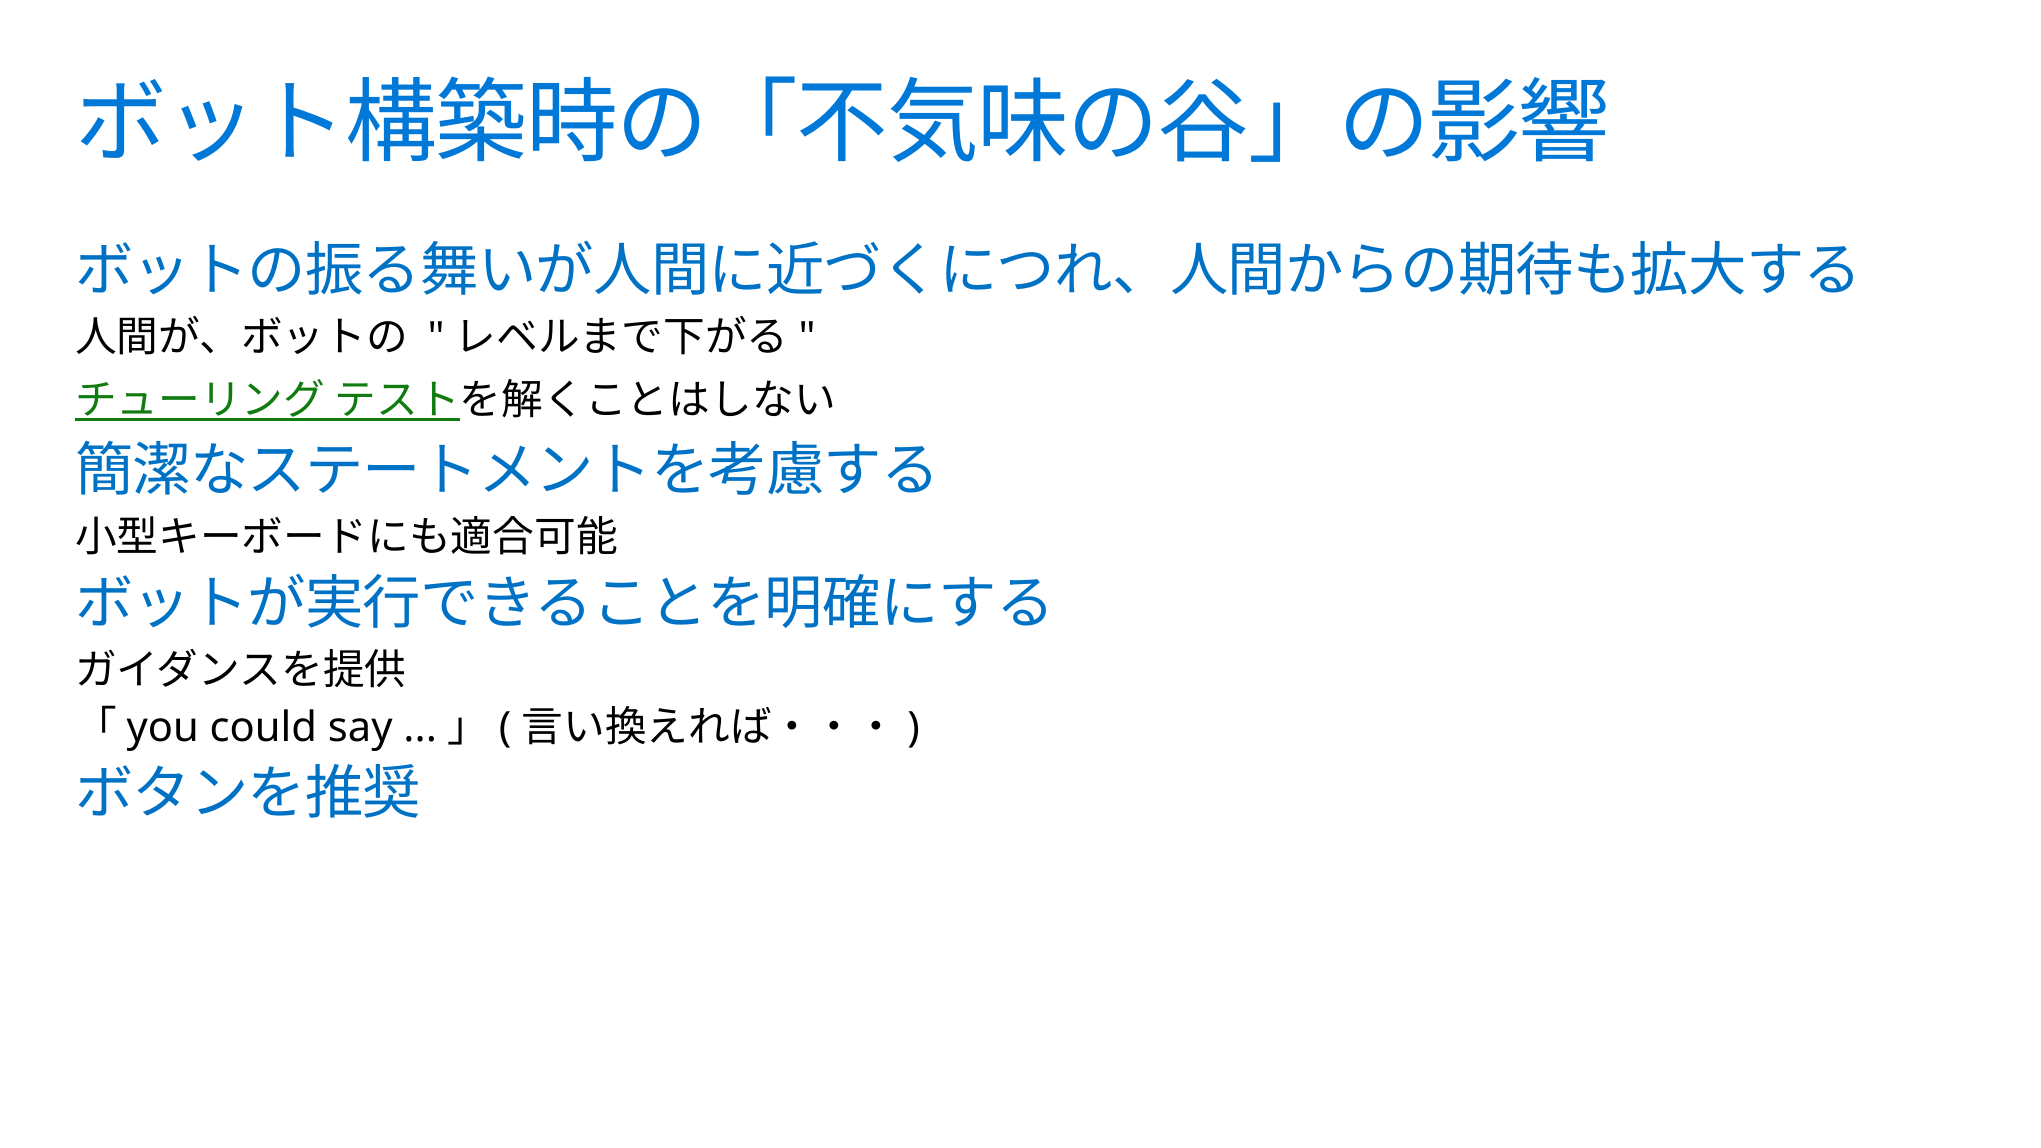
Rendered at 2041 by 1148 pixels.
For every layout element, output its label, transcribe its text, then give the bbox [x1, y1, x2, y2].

title ボット構築時の「不気味の谷」の影響 [60, 60, 1980, 210]
list ボットの振る舞いが人間に近づくにつれ、人間からの期待も拡大する 人間が、ボットの "レベルまで下がる" チューリング テストを解くことはしない 簡潔なステートメントを考慮する 小型キーボードにも適合可能 ボットが実行できることを明確にする ガイダンスを提供 「you could say ...」(言い換えれば・・・) ボタンを推奨 [60, 225, 1980, 857]
